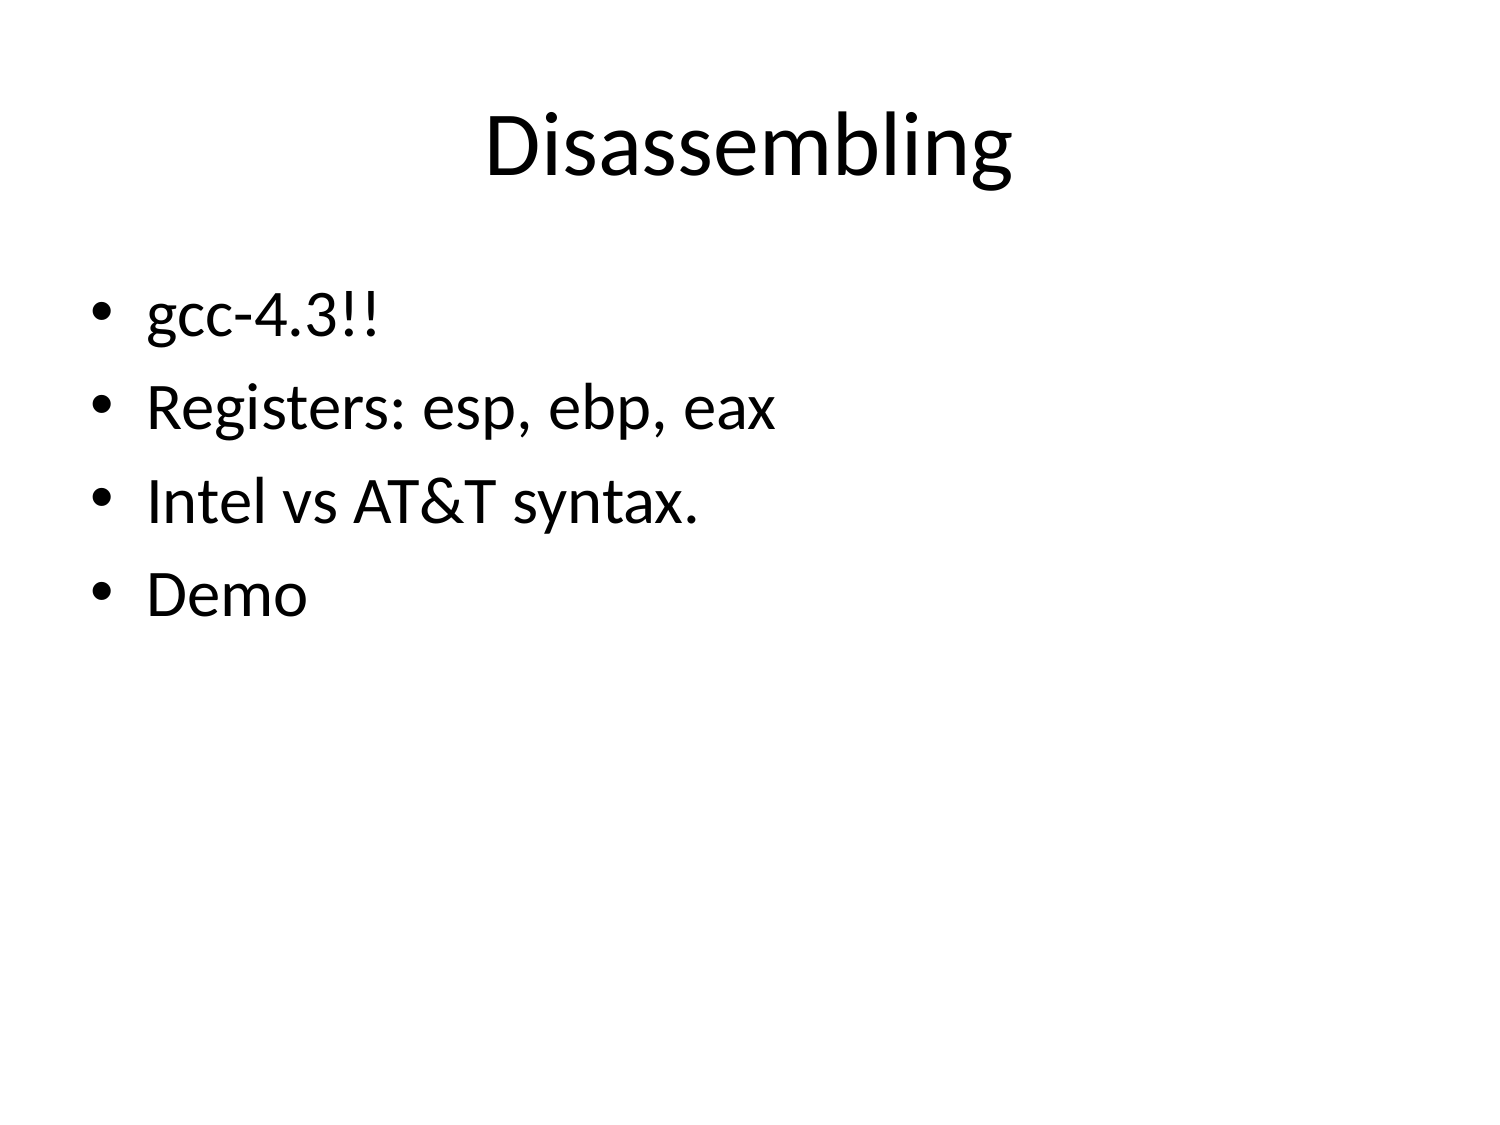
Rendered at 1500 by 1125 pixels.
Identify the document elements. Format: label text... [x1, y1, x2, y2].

title Disassembling [75, 45, 1425, 233]
list gcc-4.3!! Registers: esp, ebp, eax Intel vs AT&T syntax. Demo [75, 262, 1425, 1005]
